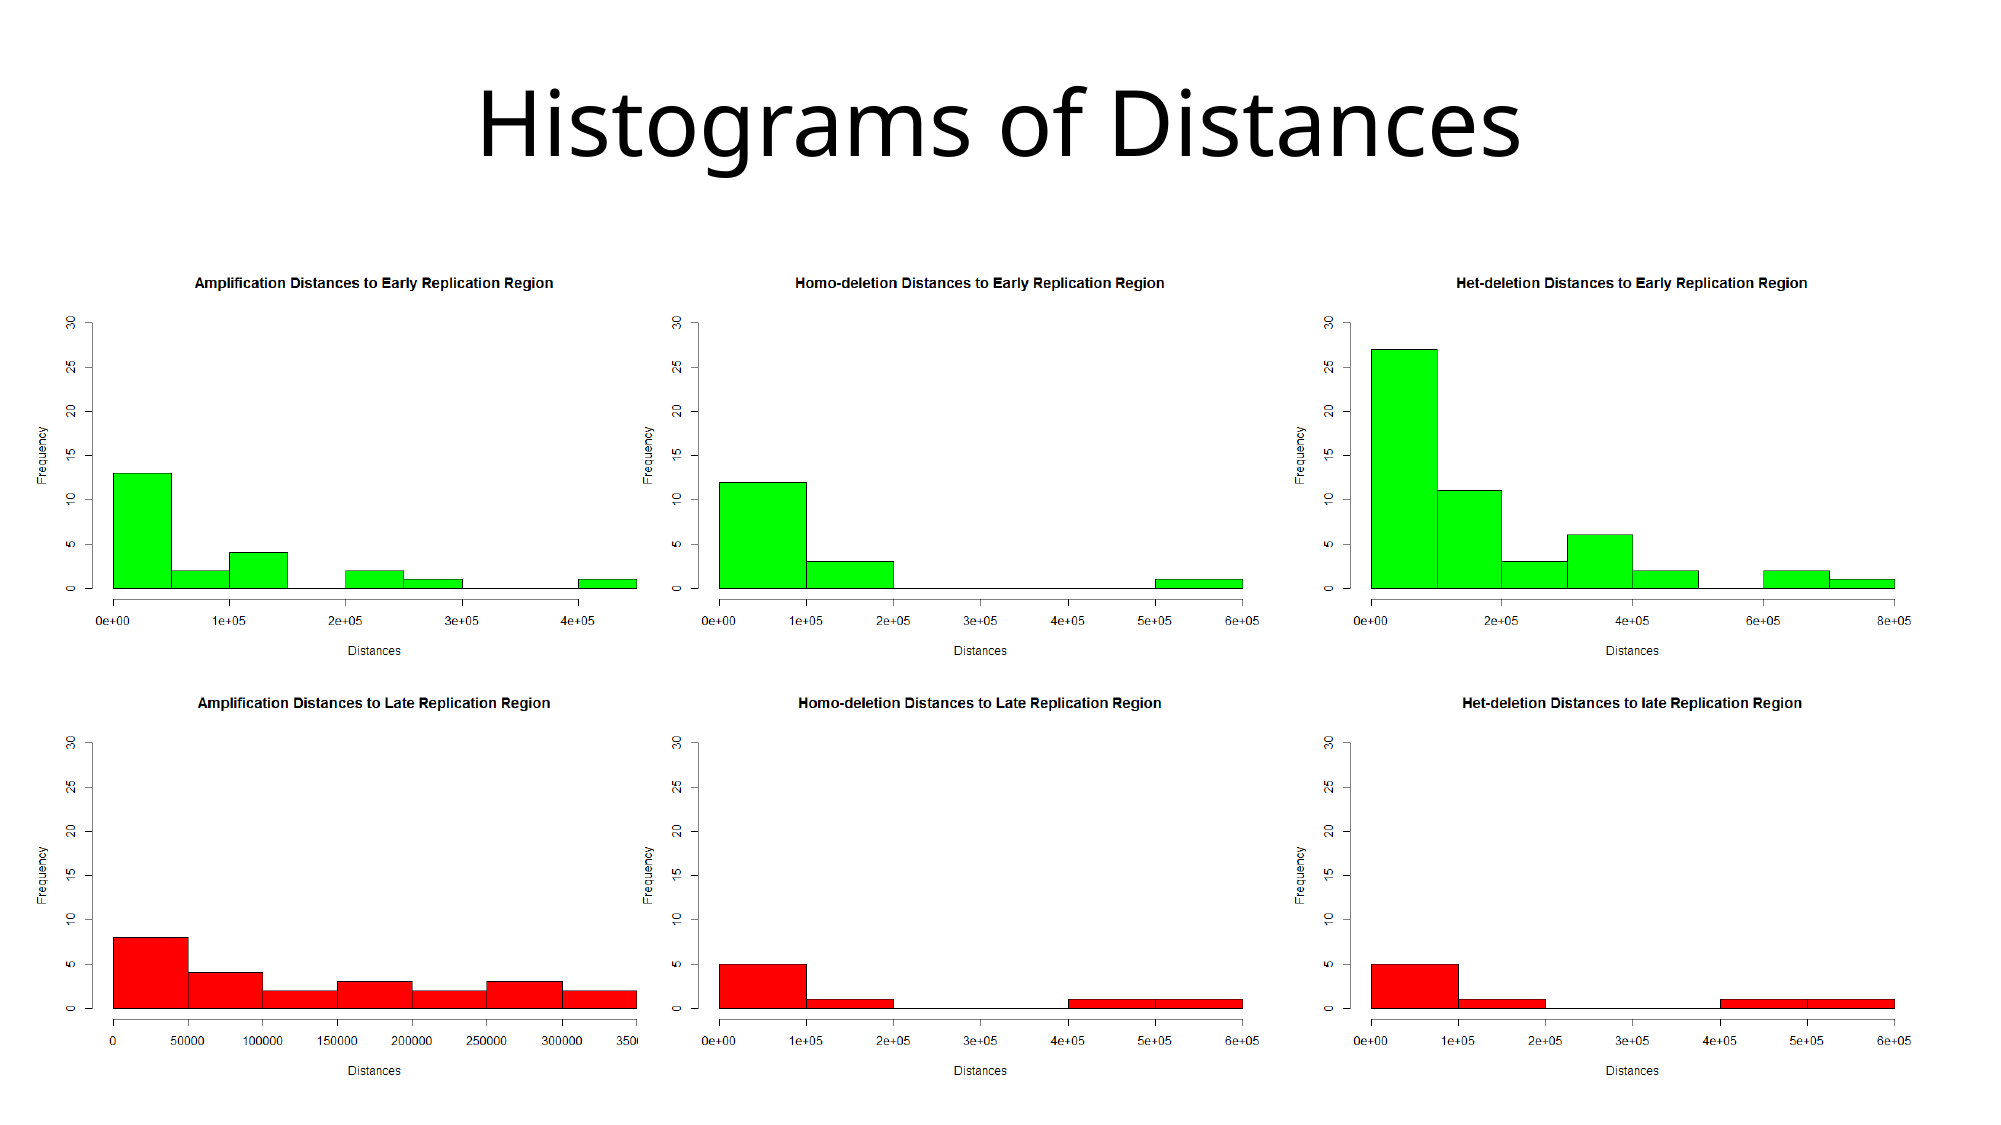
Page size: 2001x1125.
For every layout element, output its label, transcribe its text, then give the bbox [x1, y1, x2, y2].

title Histograms of Distances [137, 59, 1863, 193]
picture [32, 252, 1946, 1093]
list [32, 252, 638, 672]
